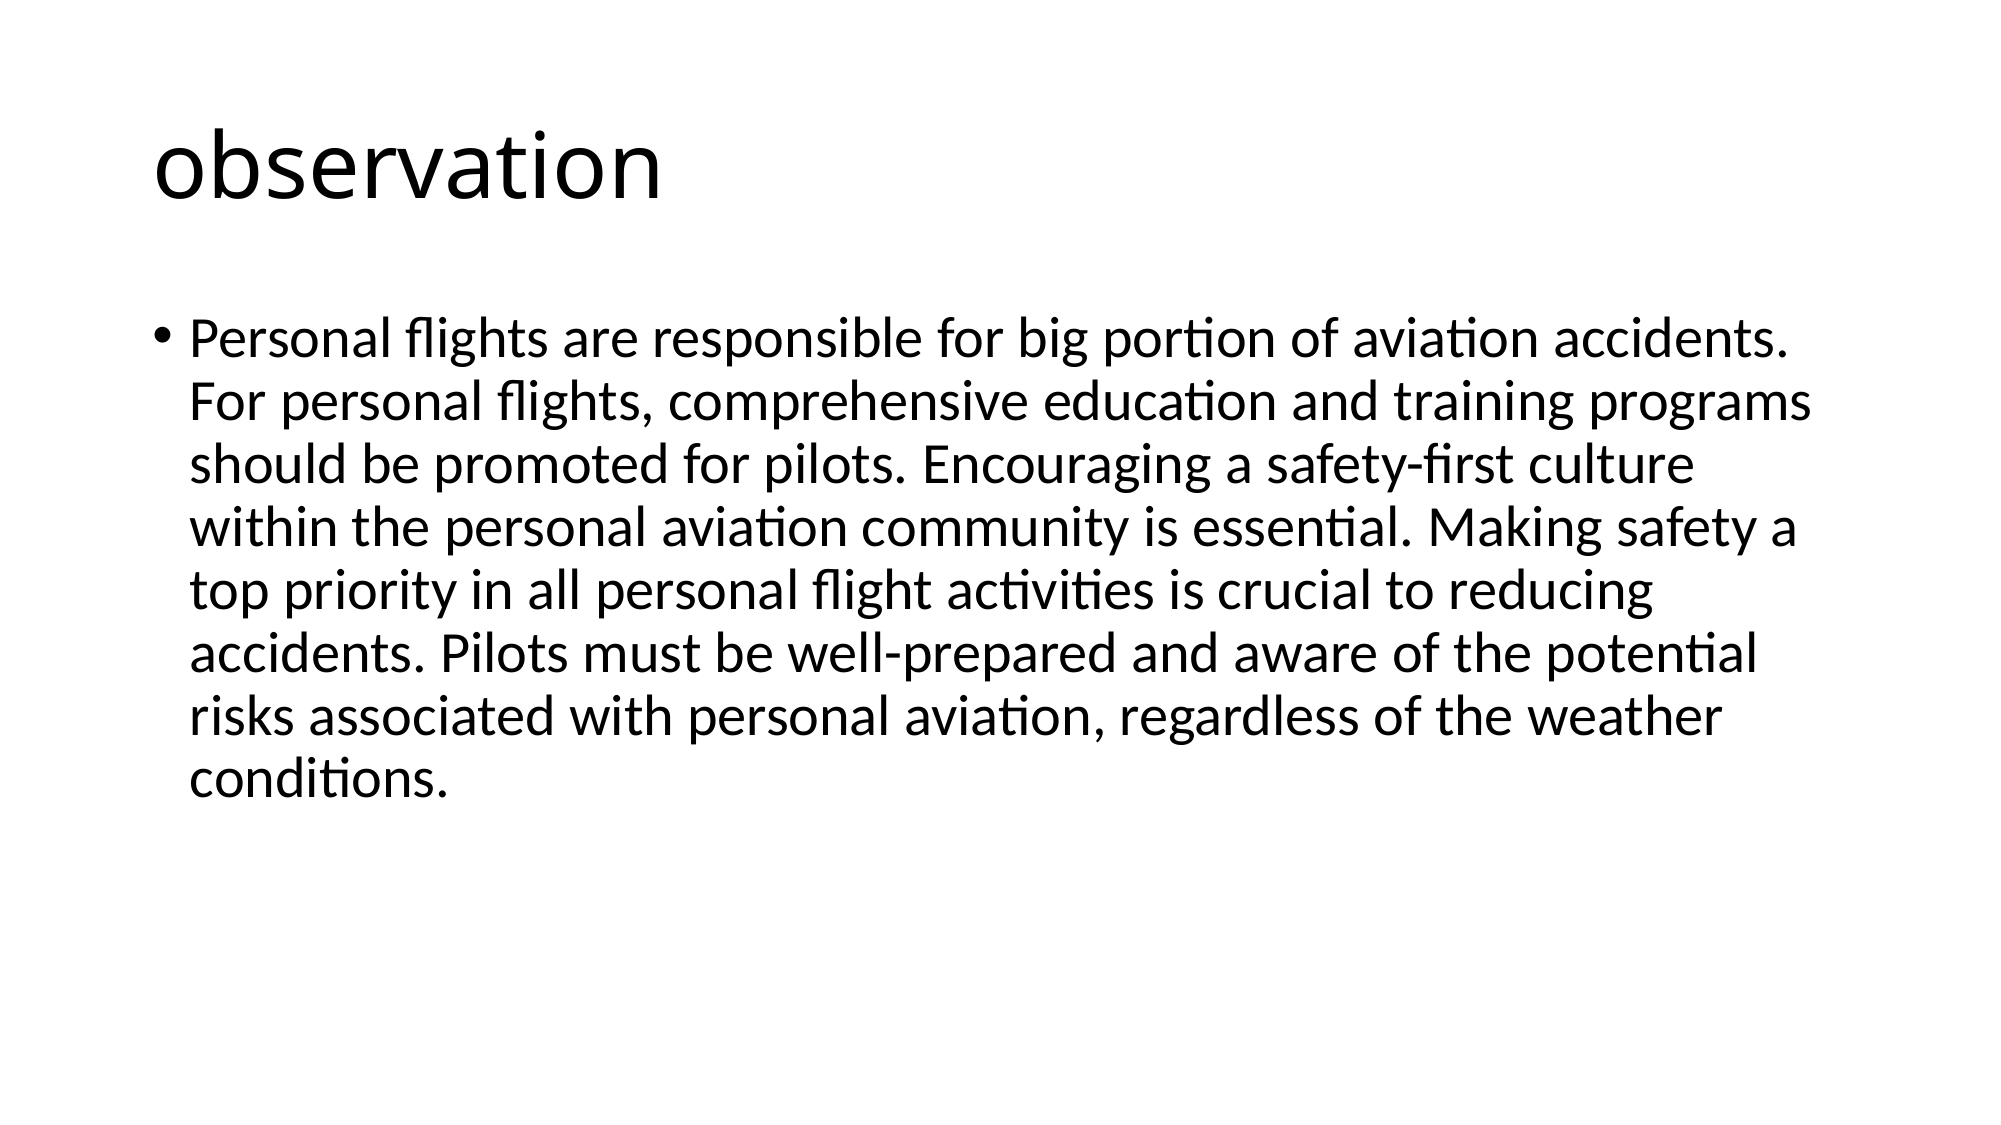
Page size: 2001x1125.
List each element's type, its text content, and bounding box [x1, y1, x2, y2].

list Personal flights are responsible for big portion of aviation accidents. For personal flights, comprehensive education and training programs should be promoted for pilots. Encouraging a safety-first culture within the personal aviation community is essential. Making safety a top priority in all personal flight activities is crucial to reducing accidents. Pilots must be well-prepared and aware of the potential risks associated with personal aviation, regardless of the weather conditions. [137, 299, 1863, 1014]
title observation [137, 59, 1863, 278]
